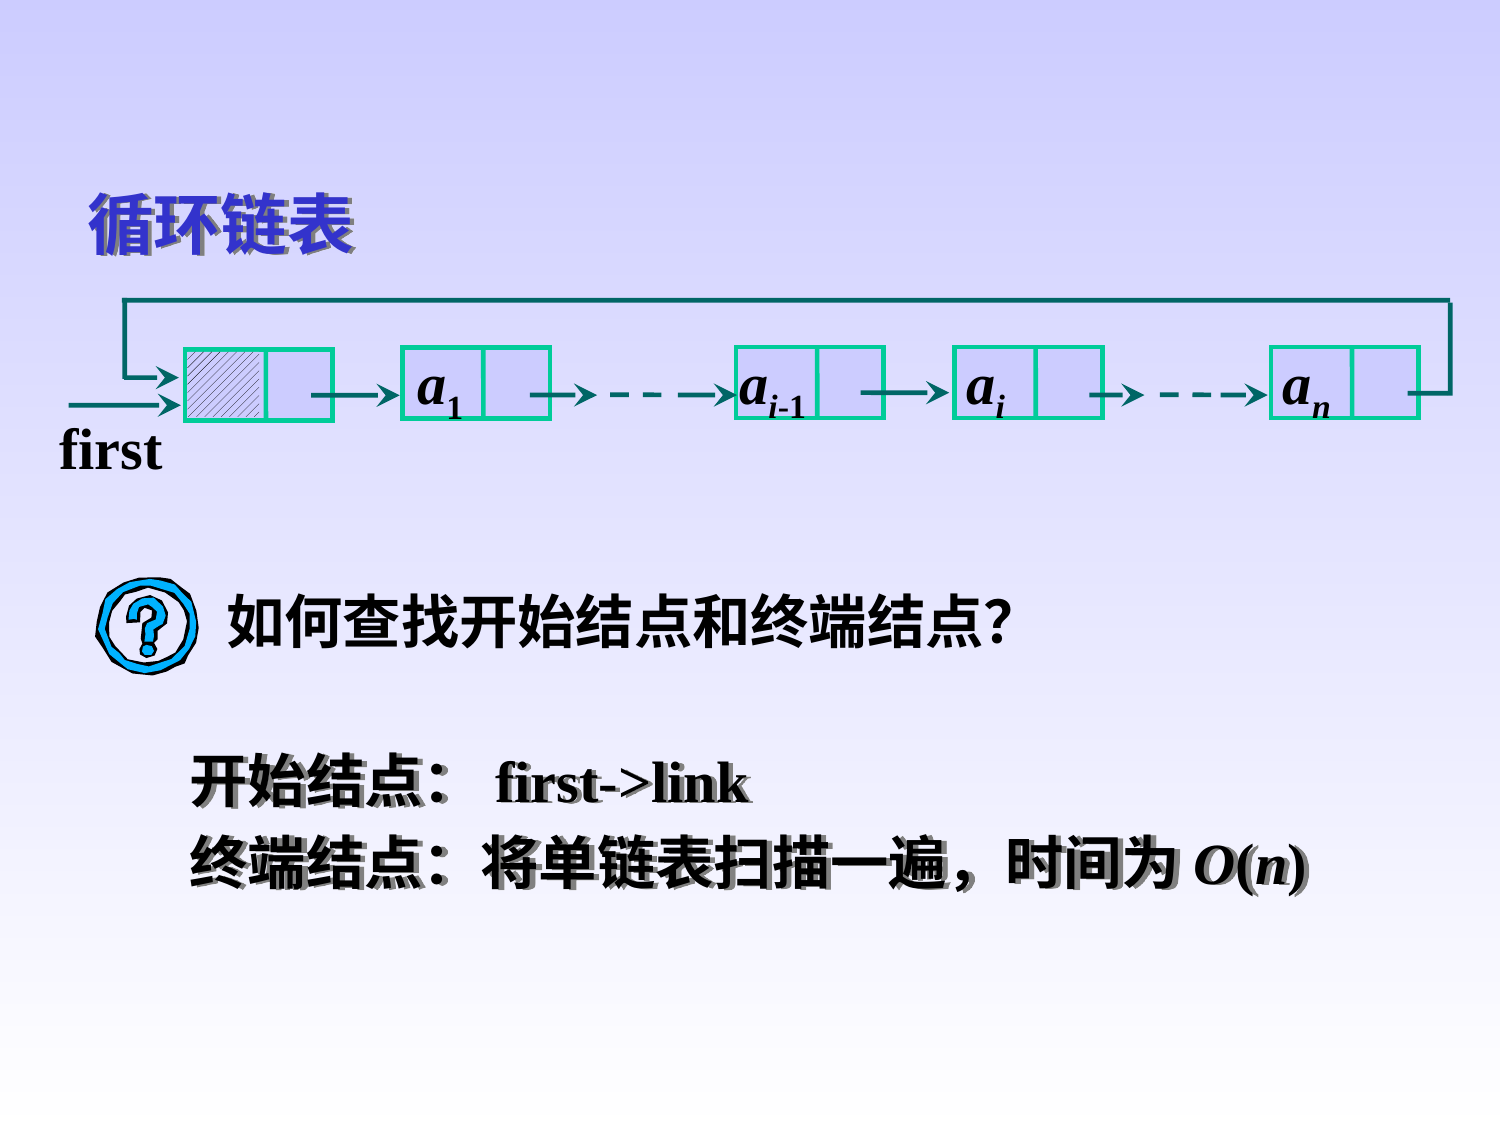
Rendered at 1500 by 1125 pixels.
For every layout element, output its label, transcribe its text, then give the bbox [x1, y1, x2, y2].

text_box 循环链表 [72, 175, 811, 271]
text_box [94, 576, 1165, 676]
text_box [59, 297, 1451, 488]
text_box 开始结点：first->link 终端结点：将单链表扫描一遍，时间为O(n) [174, 737, 1367, 935]
